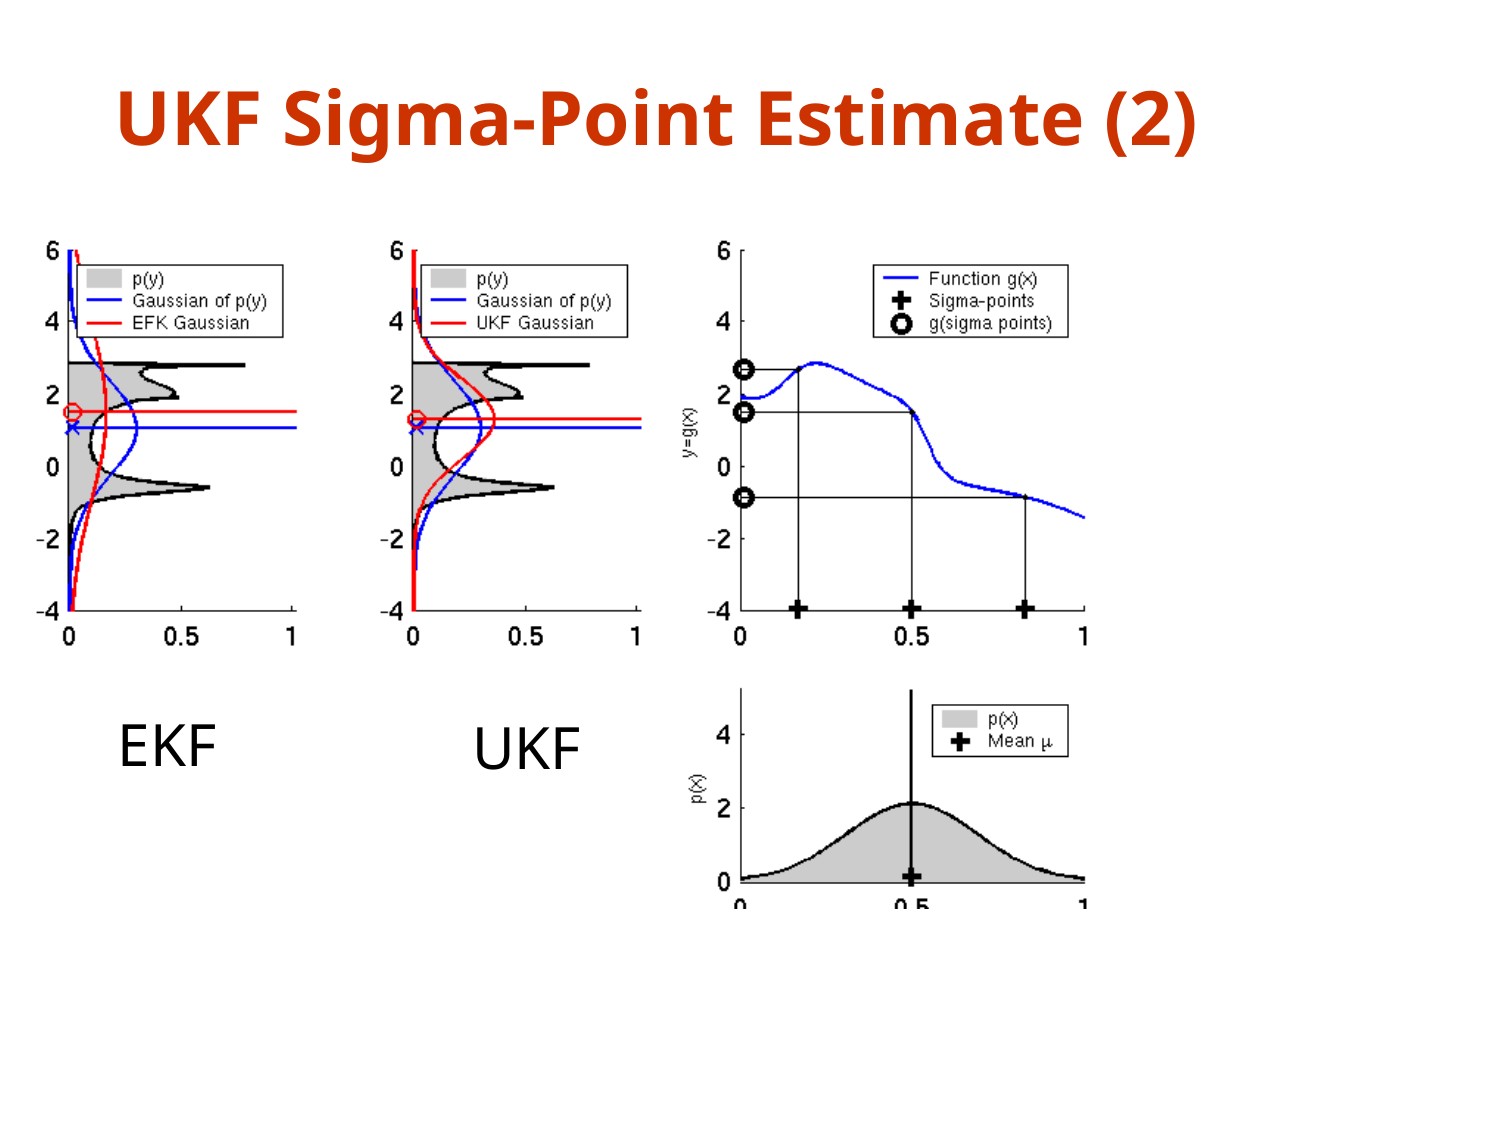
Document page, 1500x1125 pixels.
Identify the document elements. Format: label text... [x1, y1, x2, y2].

text_box EKF [103, 708, 232, 787]
title UKF Sigma-Point Estimate (2) [99, 62, 1483, 168]
picture [30, 215, 326, 659]
picture [375, 215, 1125, 910]
